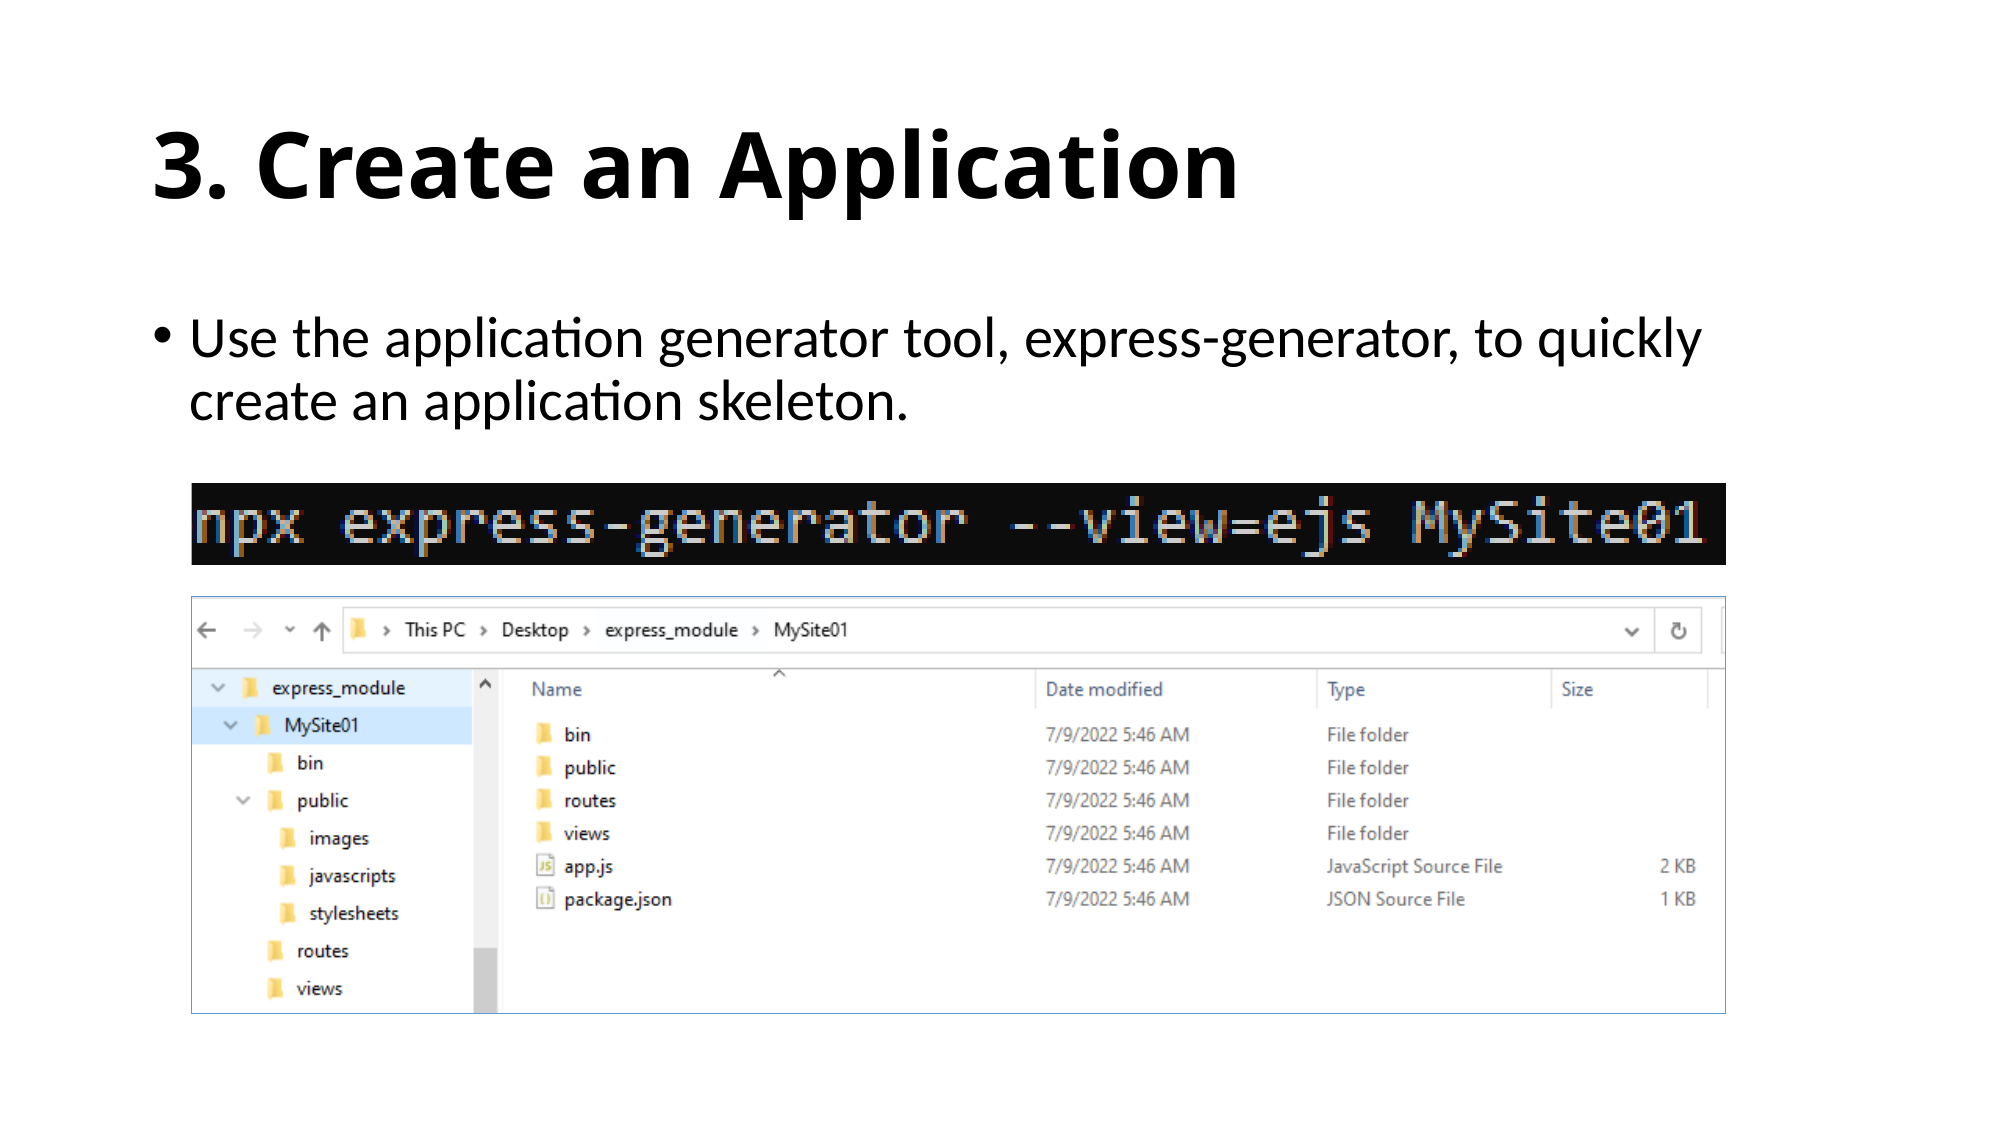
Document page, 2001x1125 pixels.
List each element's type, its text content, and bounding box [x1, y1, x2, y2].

list Use the application generator tool, express-generator, to quickly create an application skeleton. [137, 299, 1863, 1014]
picture [191, 596, 1726, 1014]
picture [191, 483, 1726, 565]
title 3. Create an Application [137, 59, 1863, 278]
